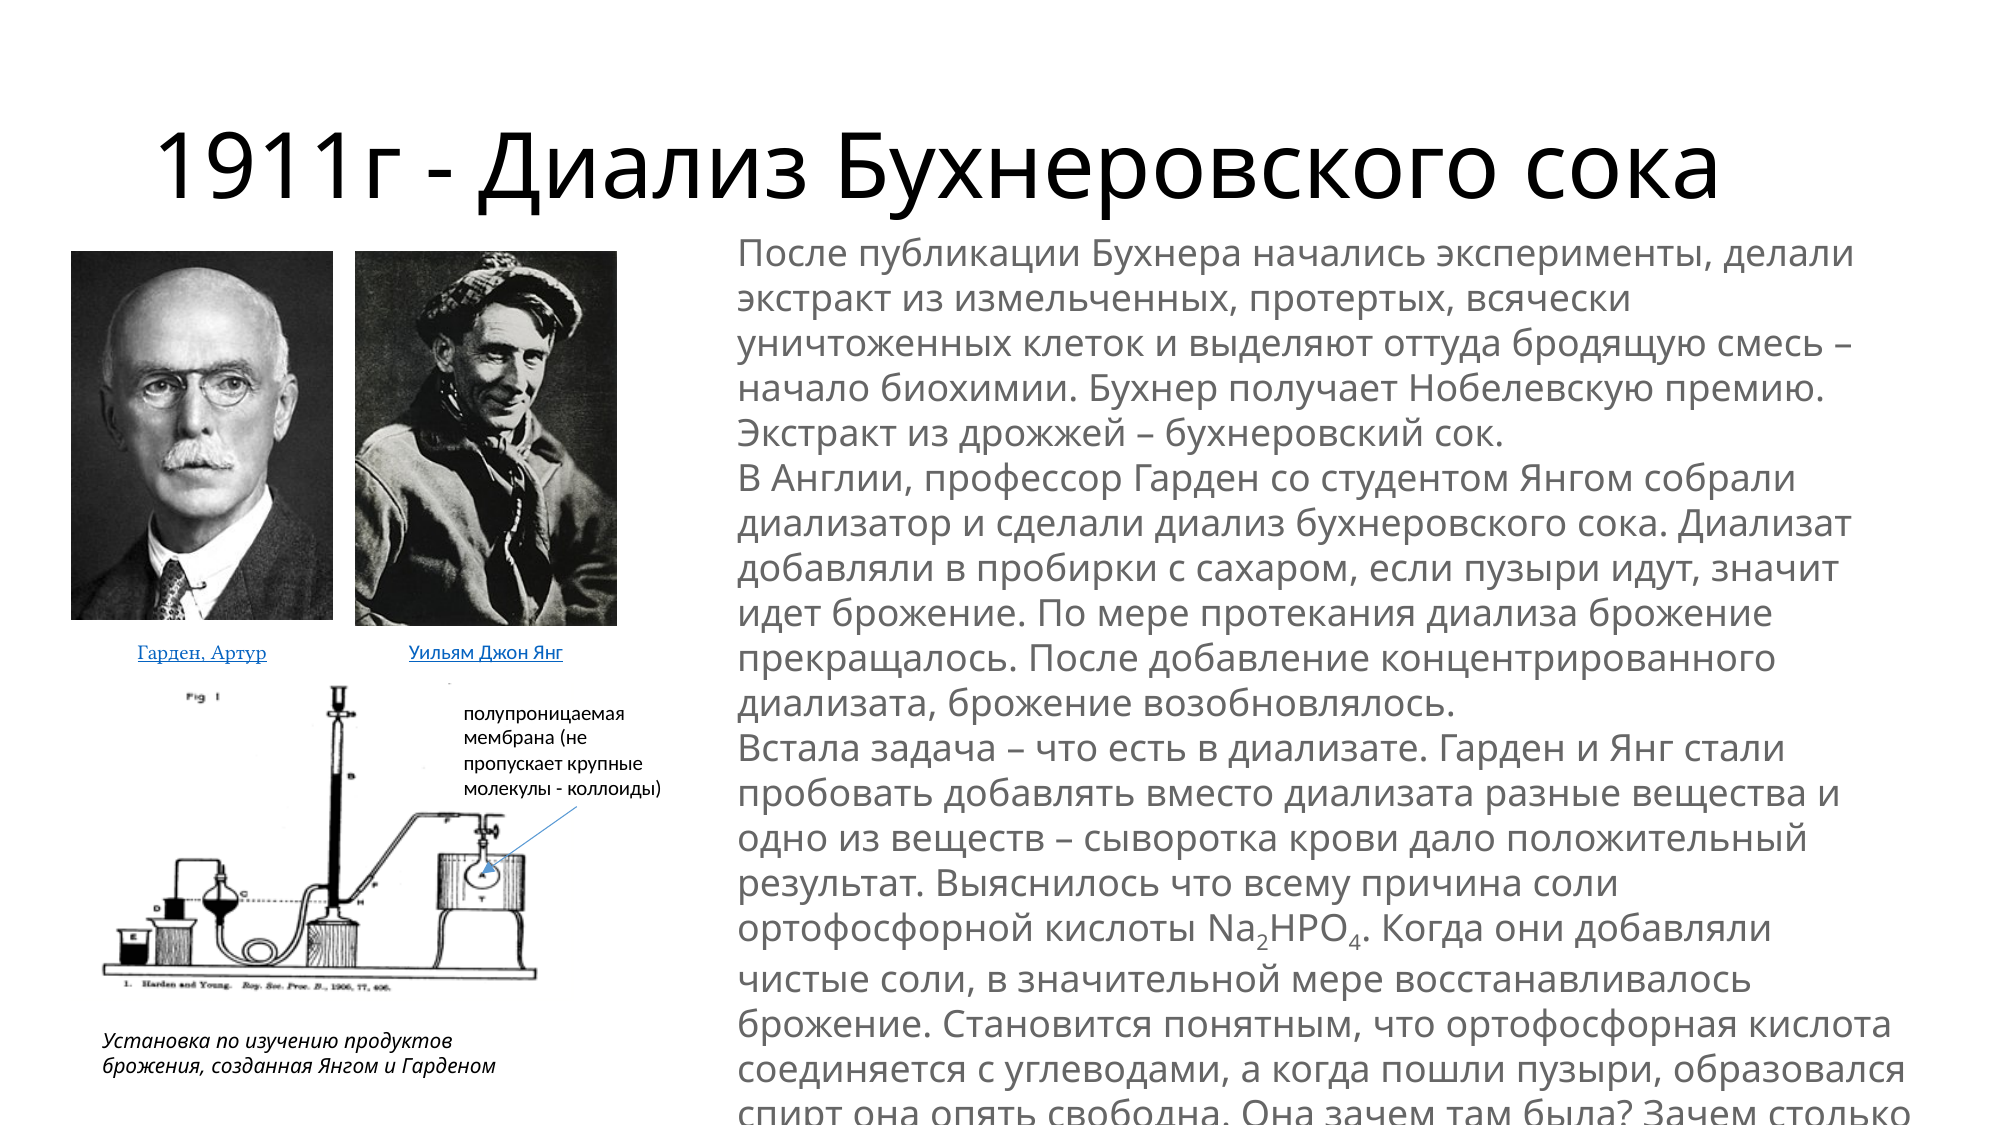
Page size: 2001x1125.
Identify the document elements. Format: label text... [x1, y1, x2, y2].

text_box Установка по изучению продуктов брожения, созданная Янгом и Гарденом [87, 1020, 558, 1086]
title 1911г - Диализ Бухнеровского сока [137, 59, 1863, 278]
picture [71, 251, 333, 620]
text_box Уильям Джон Янг [355, 631, 617, 671]
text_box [481, 808, 577, 874]
picture [71, 683, 574, 1001]
text_box Гарден, Артур [71, 631, 333, 671]
text_box После публикации Бухнера начались эксперименты, делали экстракт из измельченных, протертых, всячески уничтоженных клеток и выделяют оттуда бродящую смесь – начало биохимии. Бухнер получает Нобелевскую премию. Экстракт из дрожжей – бухнеровский сок. В Англии, профессор Гарден со студентом Янгом собрали диализатор и сделали диализ бухнеровского сока. Диализат добавляли в пробирки с сахаром, если пузыри идут, значит идет брожение. По мере протекания диализа брожение прекращалось. После добавление концентрированного диализата, брожение возобновлялось. Встала задача – что есть в диализате. Гарден и Янг стали пробовать добавлять вместо диализата разные вещества и одно из веществ – сыворотка крови дало положительный результат. Выяснилось что всему причина соли ортофосфорной кислоты Na2HPO4. Когда они добавляли чистые соли, в значительной мере восстанавливалось брожение. Становится понятным, что ортофосфорная кислота соединяется с углеводами, а когда пошли пузыри, образовался спирт она опять свободна. Она зачем там была? Зачем столько фосфора? [722, 221, 1928, 1125]
text_box полупроницаемая мембрана (не пропускает крупные молекулы - коллоиды) [574, 691, 705, 807]
picture [355, 251, 617, 626]
